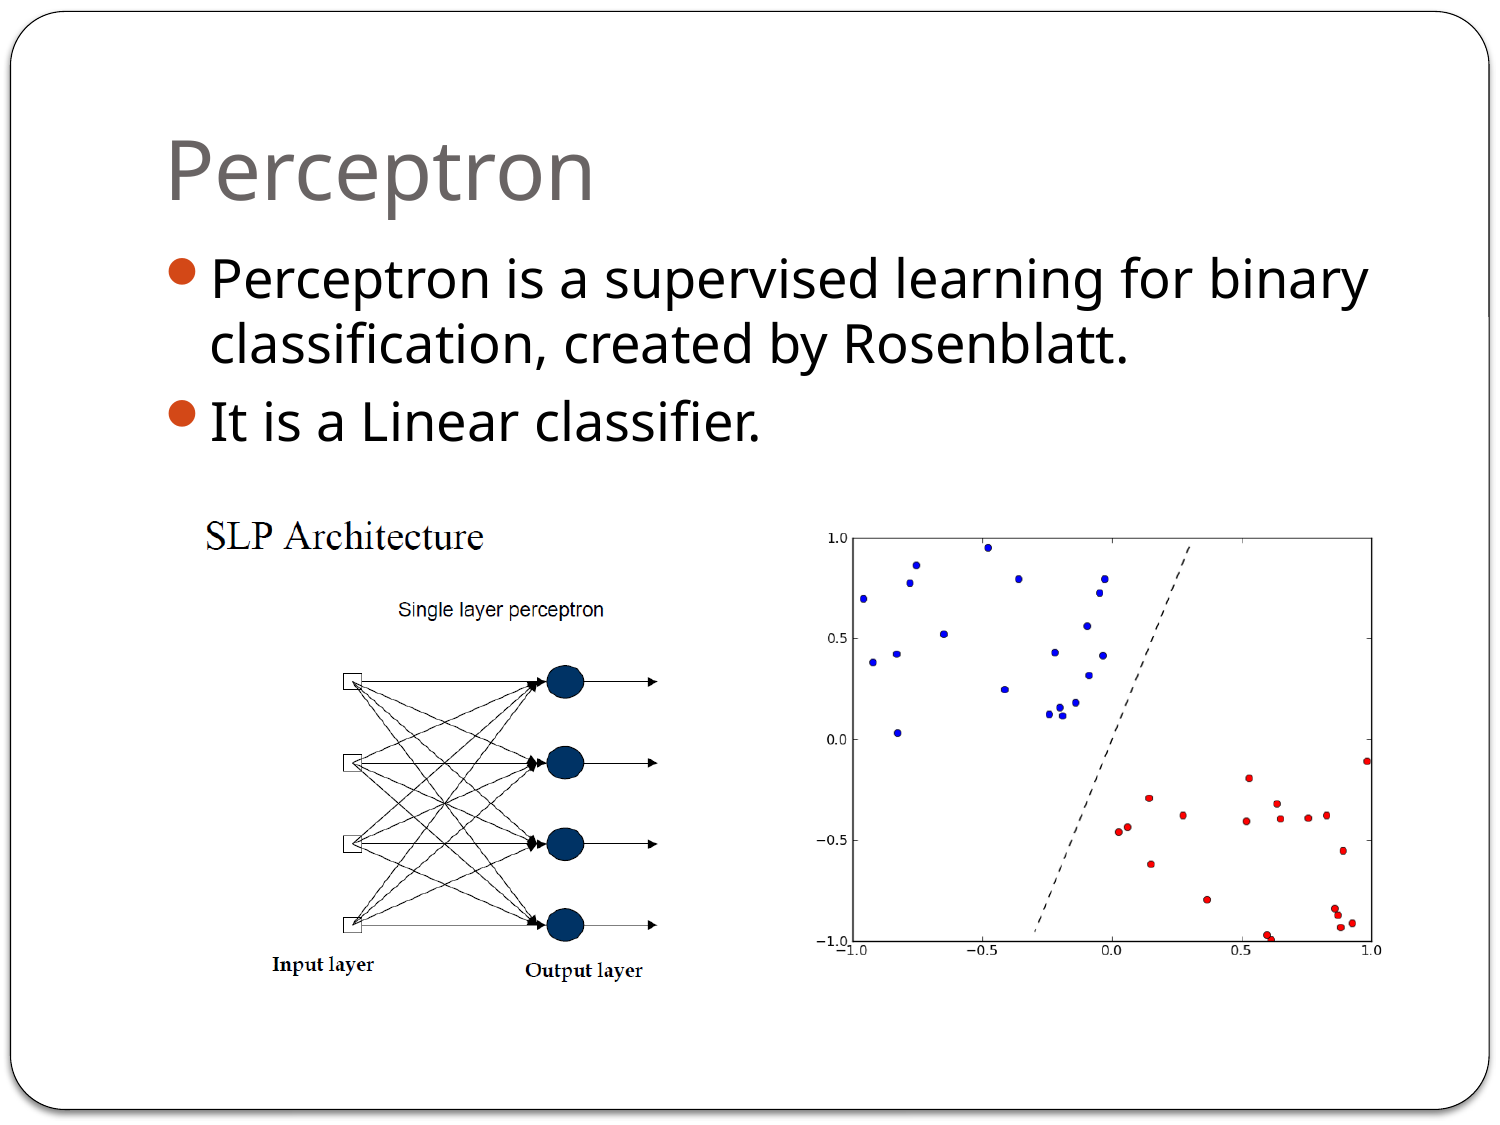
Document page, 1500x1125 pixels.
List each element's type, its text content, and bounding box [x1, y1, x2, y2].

title Perceptron [150, 45, 1425, 233]
picture [187, 511, 686, 991]
picture [768, 487, 1438, 991]
list Perceptron is a supervised learning for binary classification, created by Rosenblatt. It is a Linear classifier. [150, 237, 1425, 988]
